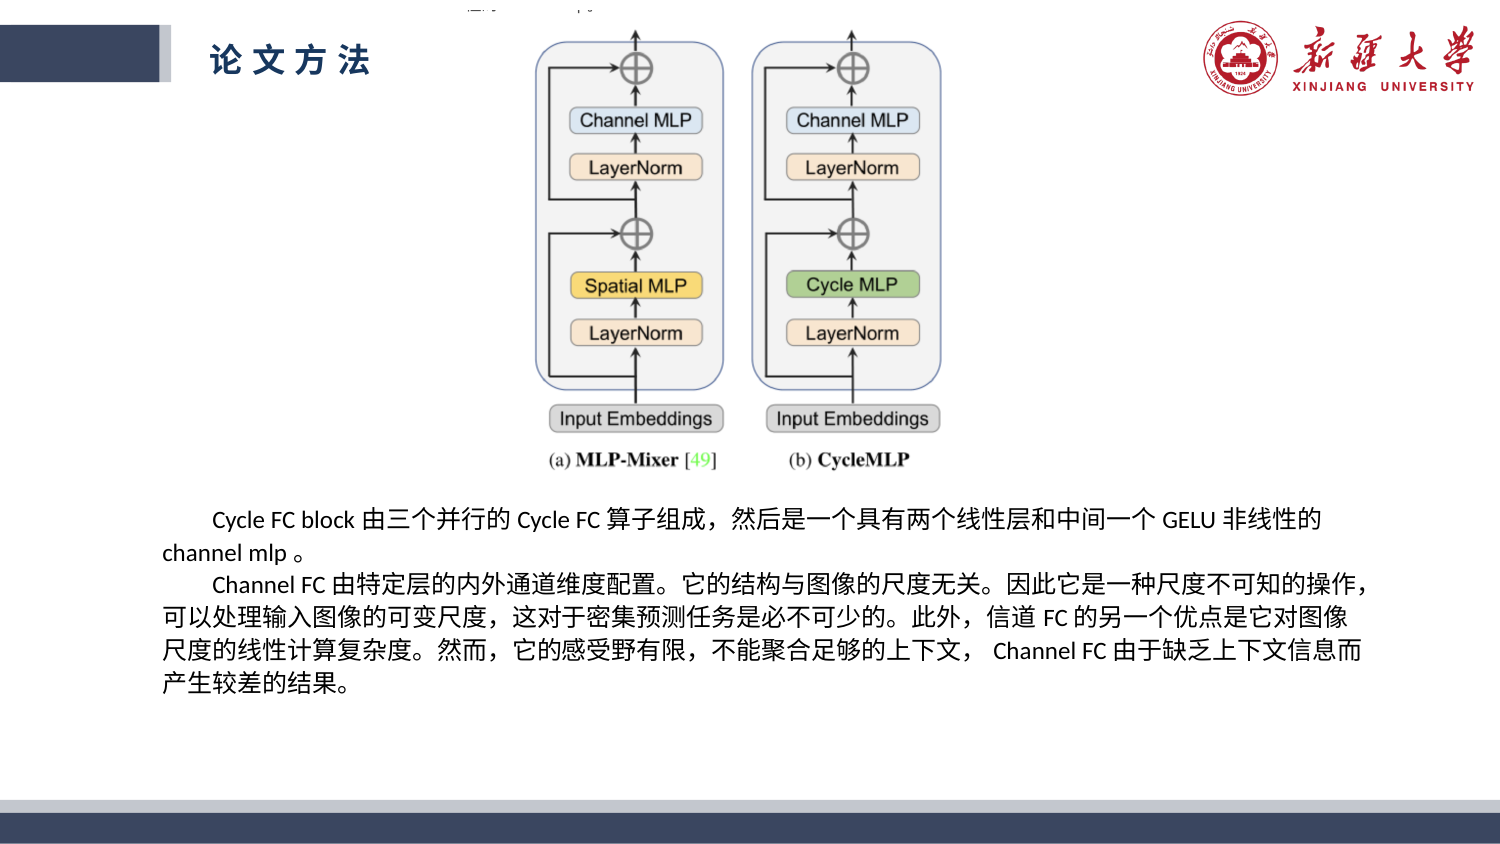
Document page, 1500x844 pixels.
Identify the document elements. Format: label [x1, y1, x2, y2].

picture [1198, 10, 1485, 103]
text_box [0, 24, 1500, 844]
picture [454, 10, 1089, 488]
